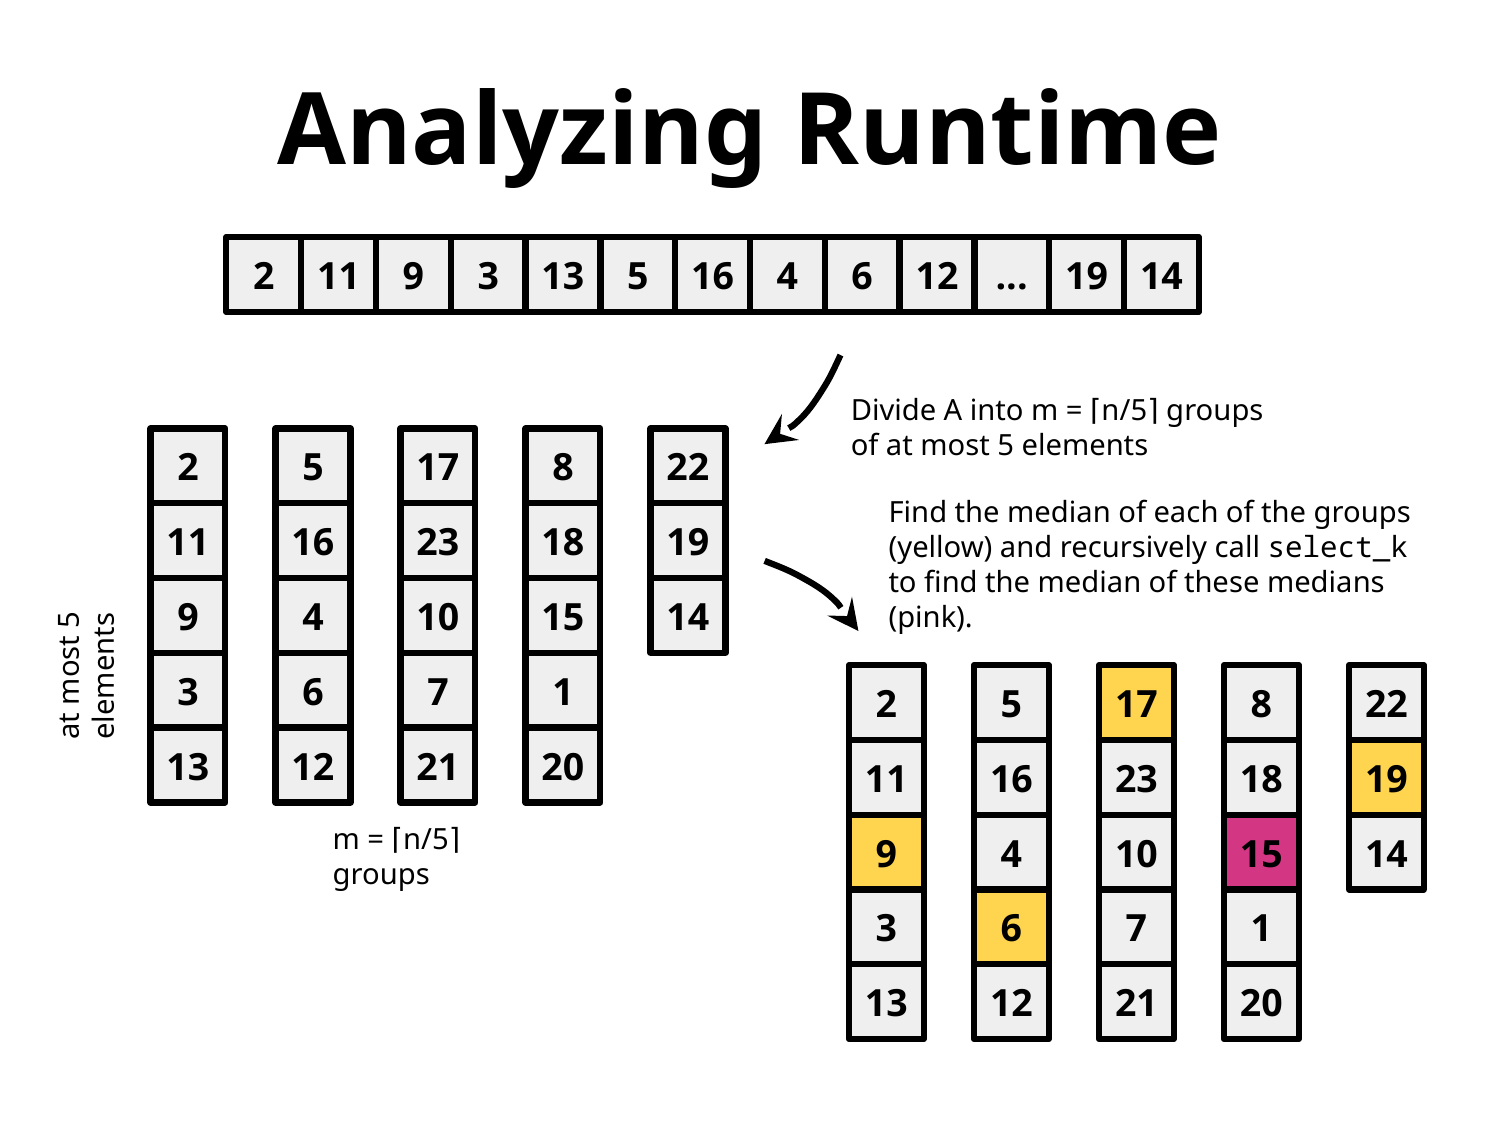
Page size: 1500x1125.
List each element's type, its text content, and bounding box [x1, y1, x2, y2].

text_box 5 [600, 236, 675, 312]
text_box Divide A into m = ⌈n/5⌉ groups of at most 5 elements [835, 372, 1312, 480]
text_box 2 [849, 665, 924, 739]
text_box 16 [675, 236, 750, 312]
text_box 22 [1348, 665, 1424, 739]
text_box 19 [1348, 739, 1424, 814]
text_box 5 [973, 665, 1049, 739]
text_box 17 [400, 428, 476, 503]
text_box 11 [150, 503, 226, 577]
text_box 1 [525, 652, 601, 727]
text_box 1 [1224, 889, 1299, 964]
text_box 16 [275, 503, 351, 577]
text_box 17 [1099, 665, 1174, 739]
text_box 11 [849, 739, 924, 814]
text_box 9 [150, 577, 226, 652]
text_box m = ⌈n/5⌉ groups [317, 821, 567, 890]
text_box 3 [849, 889, 924, 964]
text_box 20 [1224, 964, 1299, 1040]
text_box 13 [150, 727, 226, 803]
text_box 2 [226, 236, 301, 312]
text_box 6 [824, 236, 899, 312]
text_box 10 [400, 577, 476, 652]
text_box 15 [525, 577, 601, 652]
text_box 21 [1099, 964, 1174, 1040]
text_box 13 [525, 236, 600, 312]
text_box 4 [275, 577, 351, 652]
text_box 12 [275, 727, 351, 803]
text_box Find the median of each of the groups (yellow) and recursively call select_k to find the median of these medians (pink). [873, 510, 1437, 617]
subtitle Analyzing Runtime [0, 50, 1500, 237]
text_box 6 [973, 889, 1049, 964]
text_box 4 [750, 236, 824, 312]
text_box 8 [525, 428, 601, 503]
text_box 3 [450, 236, 525, 312]
text_box 10 [1099, 814, 1174, 889]
text_box 8 [1224, 665, 1299, 739]
text_box 9 [376, 236, 450, 312]
text_box 18 [525, 503, 601, 577]
text_box 4 [973, 814, 1049, 889]
text_box 7 [400, 652, 476, 727]
text_box [764, 355, 841, 445]
text_box 22 [650, 428, 726, 503]
text_box 5 [275, 428, 351, 503]
text_box 12 [973, 964, 1049, 1040]
text_box 19 [1049, 236, 1123, 312]
text_box 14 [1123, 236, 1199, 312]
text_box 14 [1348, 814, 1424, 890]
text_box 7 [1099, 889, 1174, 964]
text_box 13 [849, 964, 924, 1040]
text_box 21 [400, 727, 476, 803]
text_box 16 [973, 739, 1049, 814]
text_box 11 [301, 236, 376, 312]
text_box 23 [400, 503, 476, 577]
text_box 14 [650, 577, 726, 653]
text_box [764, 560, 859, 632]
text_box 3 [150, 652, 226, 727]
text_box 18 [1224, 739, 1299, 814]
text_box 15 [1224, 814, 1299, 889]
text_box 2 [150, 428, 226, 503]
text_box 12 [899, 236, 974, 312]
text_box at most 5 elements [50, 491, 120, 755]
text_box 9 [849, 814, 924, 889]
text_box ... [974, 236, 1049, 312]
text_box 20 [525, 727, 601, 803]
text_box 23 [1099, 739, 1174, 814]
text_box 6 [275, 652, 351, 727]
text_box 19 [650, 503, 726, 577]
